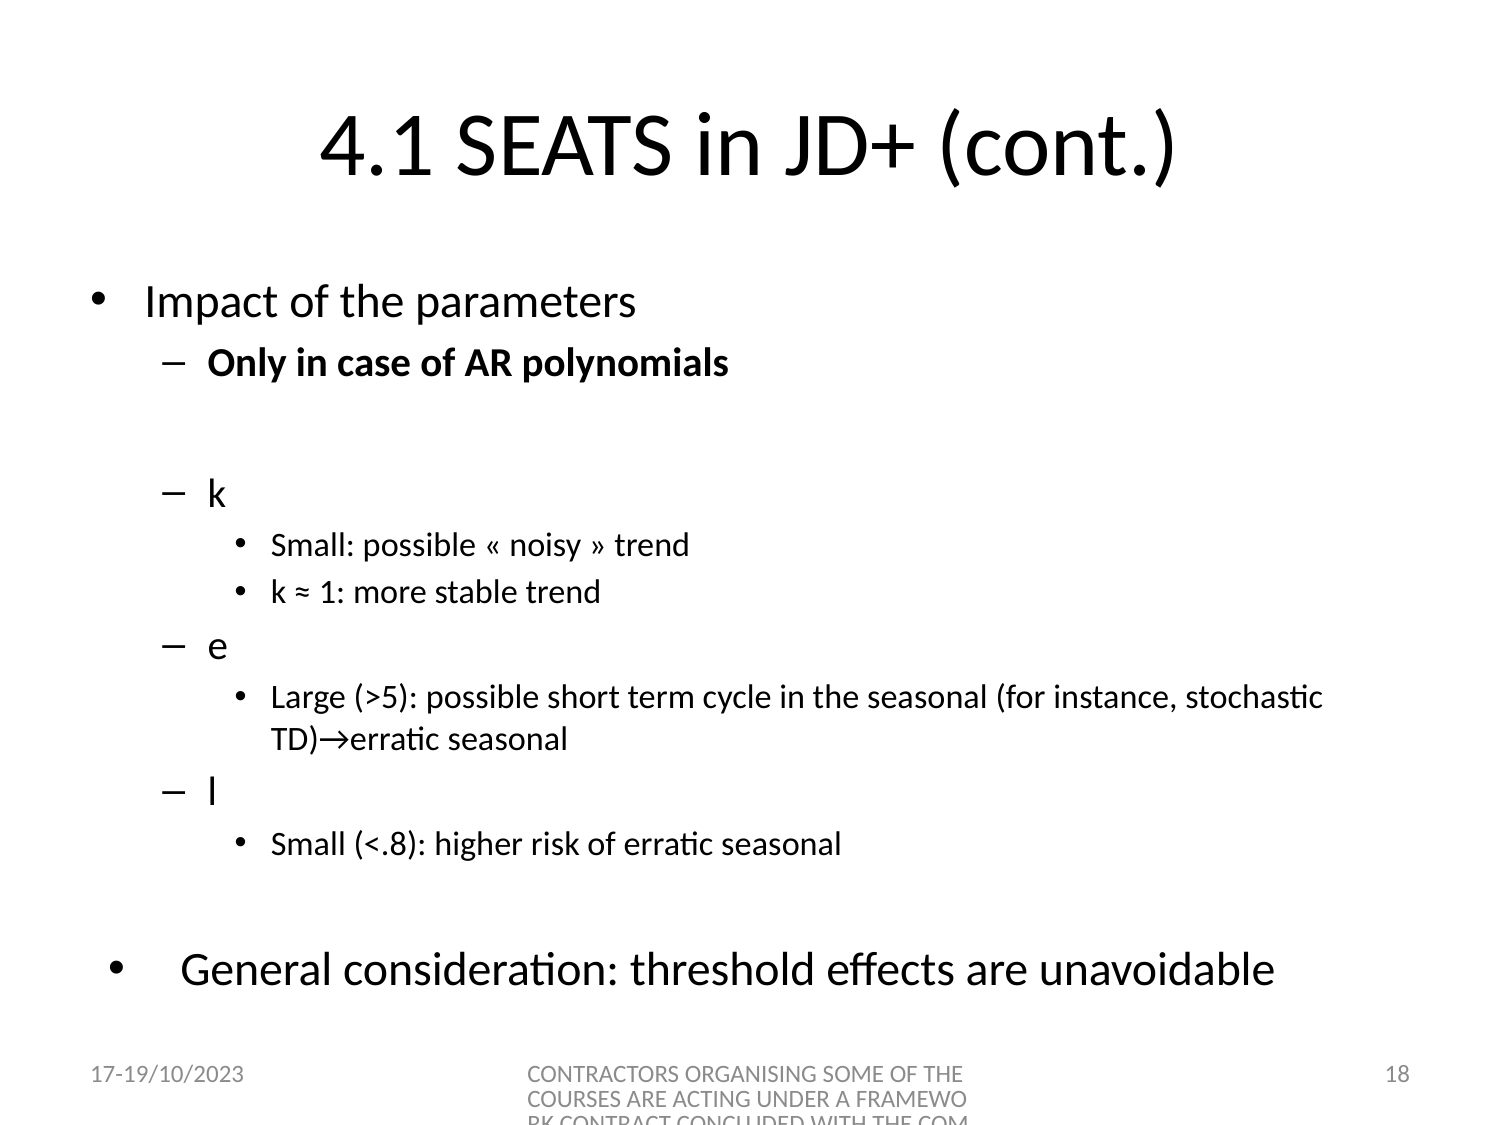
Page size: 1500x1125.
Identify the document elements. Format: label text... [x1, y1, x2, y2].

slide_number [75, 1042, 425, 1103]
title 4.1 SEATS in JD+ (cont.) [75, 45, 1425, 233]
footer CONTRACTORS ORGANISING SOME OF THE COURSES ARE ACTING UNDER A FRAMEWORK CONTRACT CONCLUDED WITH THE COMMISSION [512, 1042, 988, 1103]
slide_number 18 [1074, 1042, 1425, 1103]
list Impact of the parameters Only in case of AR polynomials k Small: possible « noisy » trend k ≈ 1: more stable trend e Large (>5): possible short term cycle in the seasonal (for instance, stochastic TD)→erratic seasonal l Small (<.8): higher risk of erratic seasonal General consideration: threshold effects are unavoidable [75, 262, 1425, 1005]
